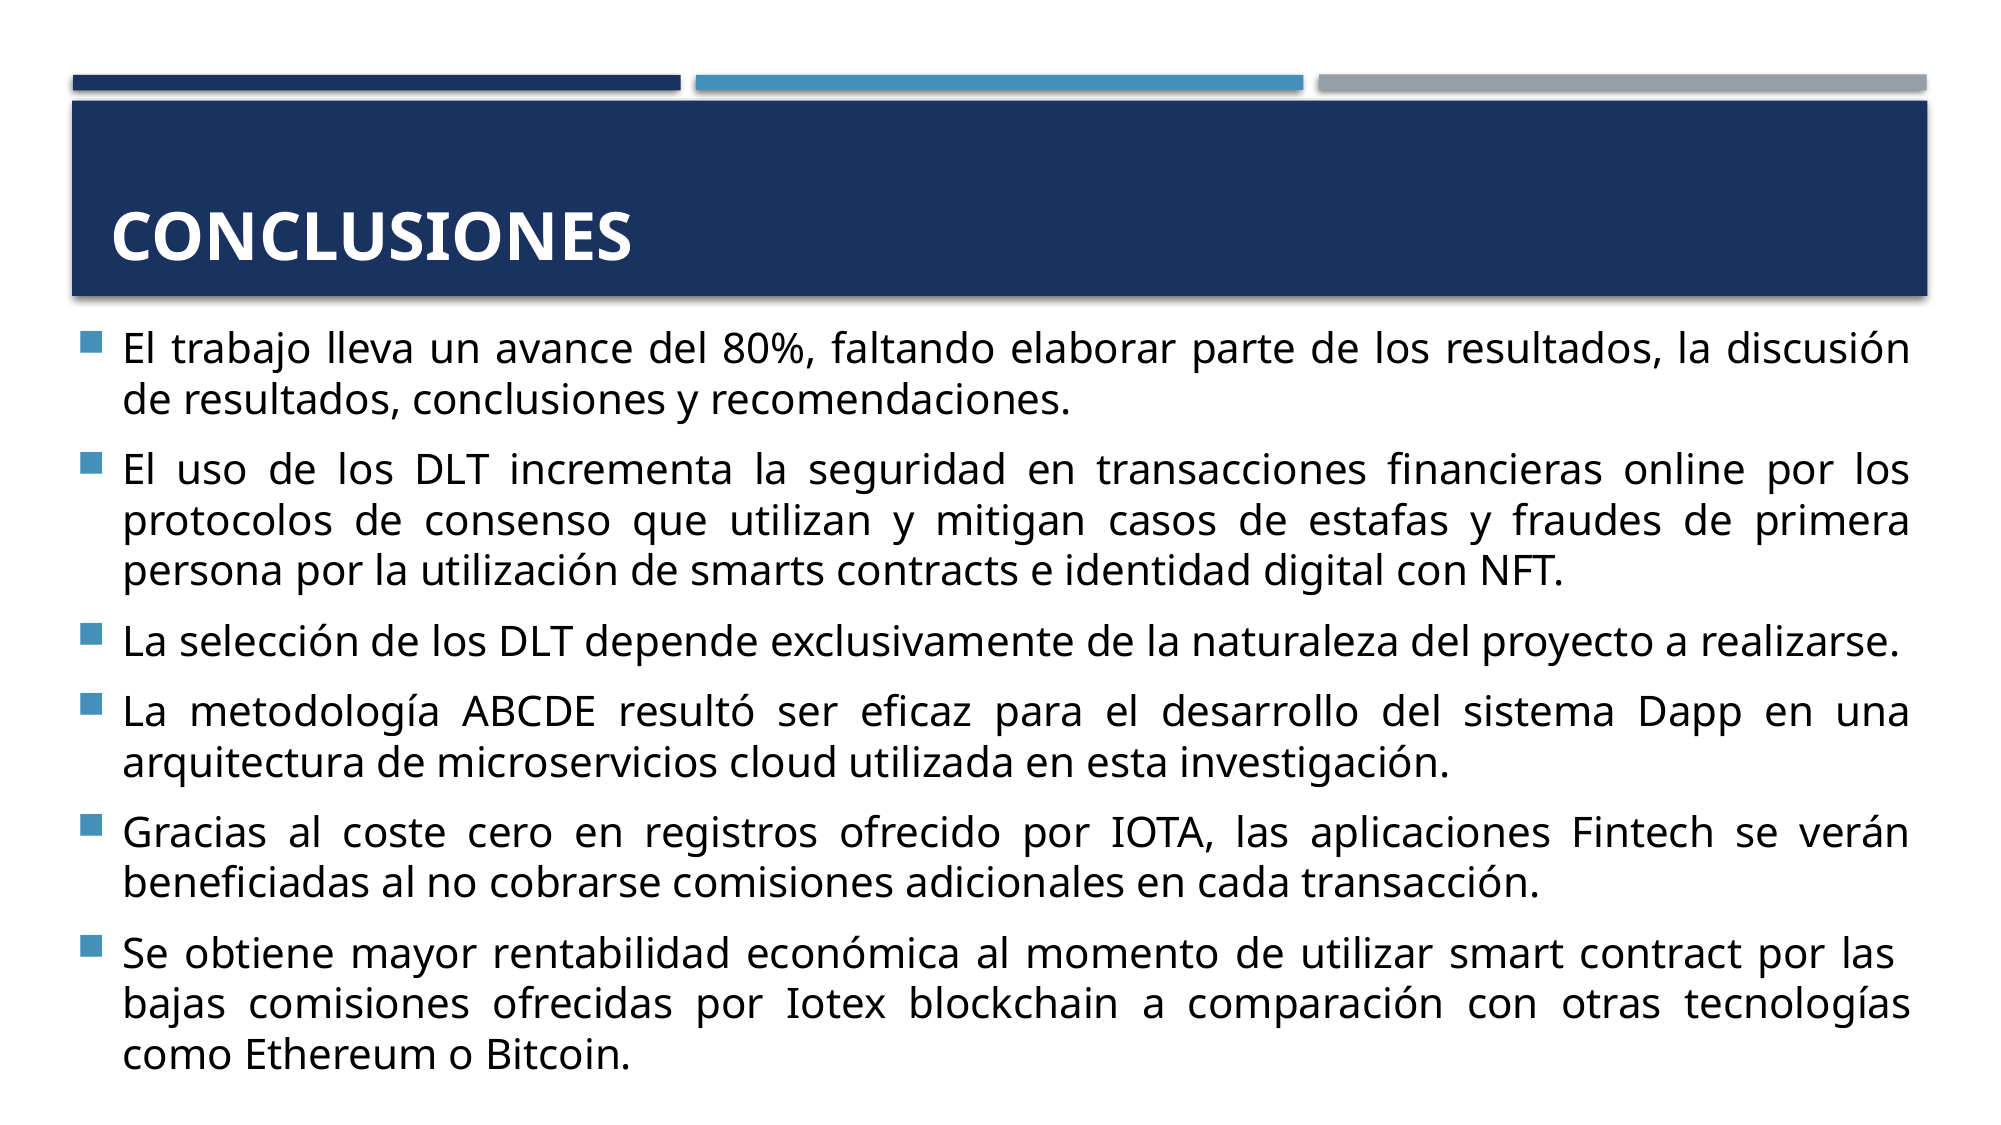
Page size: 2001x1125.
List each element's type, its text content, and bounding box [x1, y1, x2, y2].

text_box El trabajo lleva un avance del 80%, faltando elaborar parte de los resultados, la discusión de resultados, conclusiones y recomendaciones. El uso de los DLT incrementa la seguridad en transacciones financieras online por los protocolos de consenso que utilizan y mitigan casos de estafas y fraudes de primera persona por la utilización de smarts contracts e identidad digital con NFT. La selección de los DLT depende exclusivamente de la naturaleza del proyecto a realizarse. La metodología ABCDE resultó ser eficaz para el desarrollo del sistema Dapp en una arquitectura de microservicios cloud utilizada en esta investigación. Gracias al coste cero en registros ofrecido por IOTA, las aplicaciones Fintech se verán beneficiadas al no cobrarse comisiones adicionales en cada transacción. Se obtiene mayor rentabilidad económica al momento de utilizar smart contract por las bajas comisiones ofrecidas por Iotex blockchain a comparación con otras tecnologías como Ethereum o Bitcoin. [61, 314, 1927, 1125]
title CONCLUSIONES [95, 115, 1905, 282]
